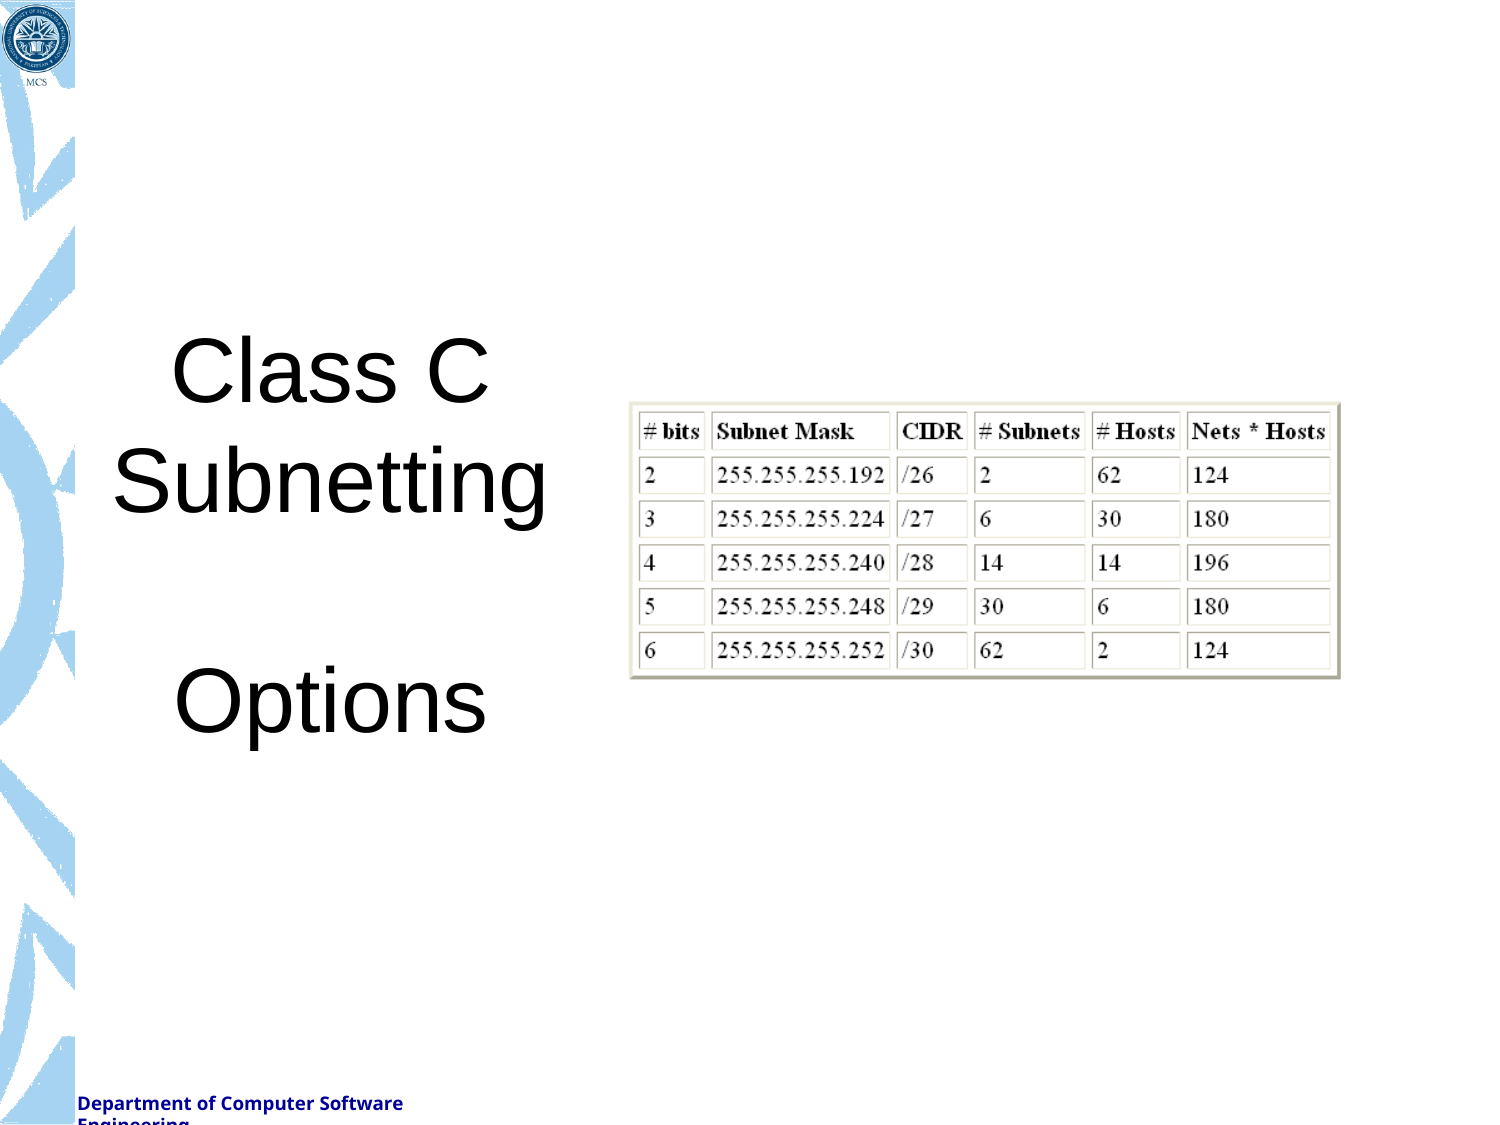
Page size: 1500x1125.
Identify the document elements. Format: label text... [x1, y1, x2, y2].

picture [0, 0, 92, 102]
picture [624, 399, 1363, 688]
title Class C Subnetting Options [87, 62, 576, 1001]
